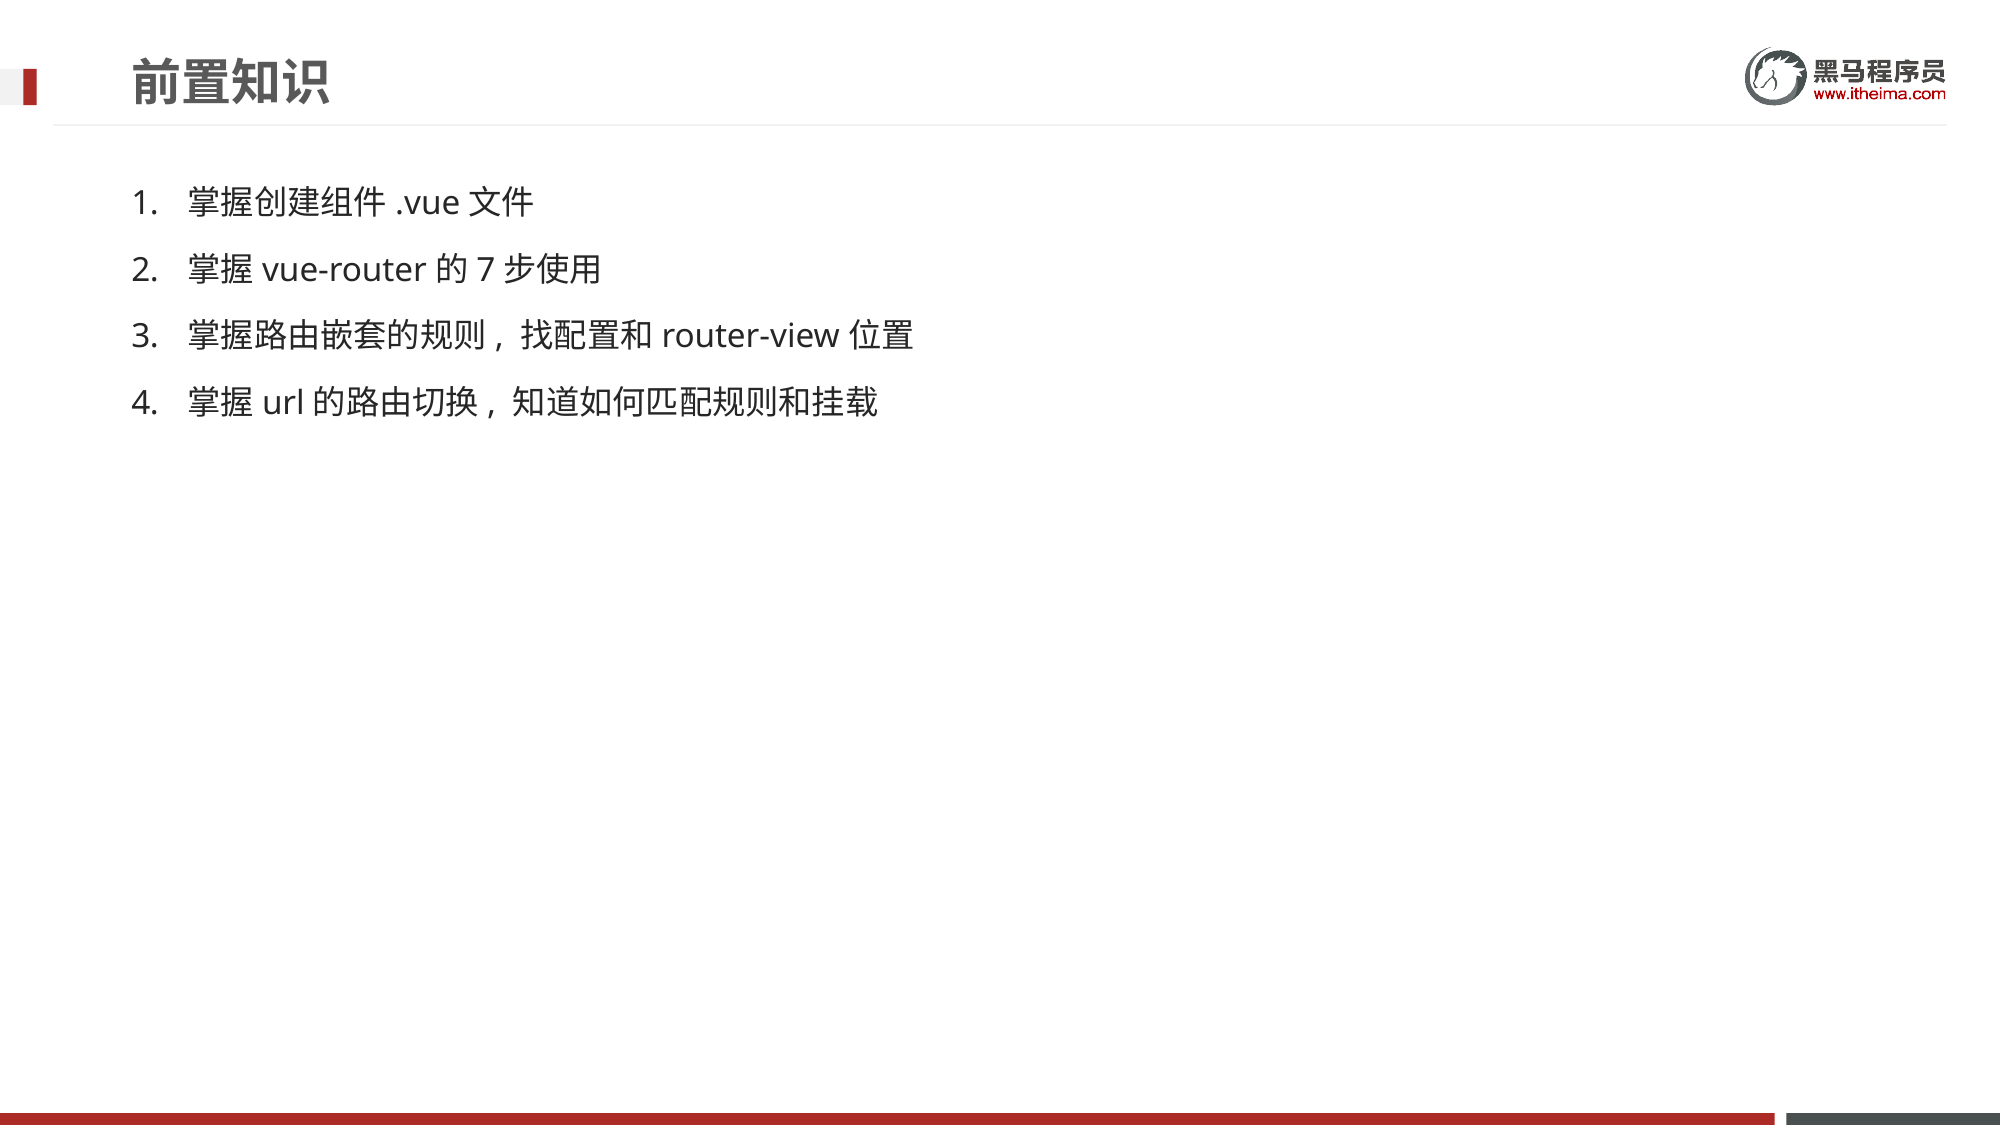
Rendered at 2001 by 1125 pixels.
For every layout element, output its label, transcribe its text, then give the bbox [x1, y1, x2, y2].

list 掌握创建组件.vue文件 掌握vue-router的7步使用 掌握路由嵌套的规则, 找配置和router-view位置 掌握url的路由切换, 知道如何匹配规则和挂载 [116, 154, 1732, 954]
title 前置知识 [116, 38, 1556, 124]
picture [1744, 46, 1946, 106]
